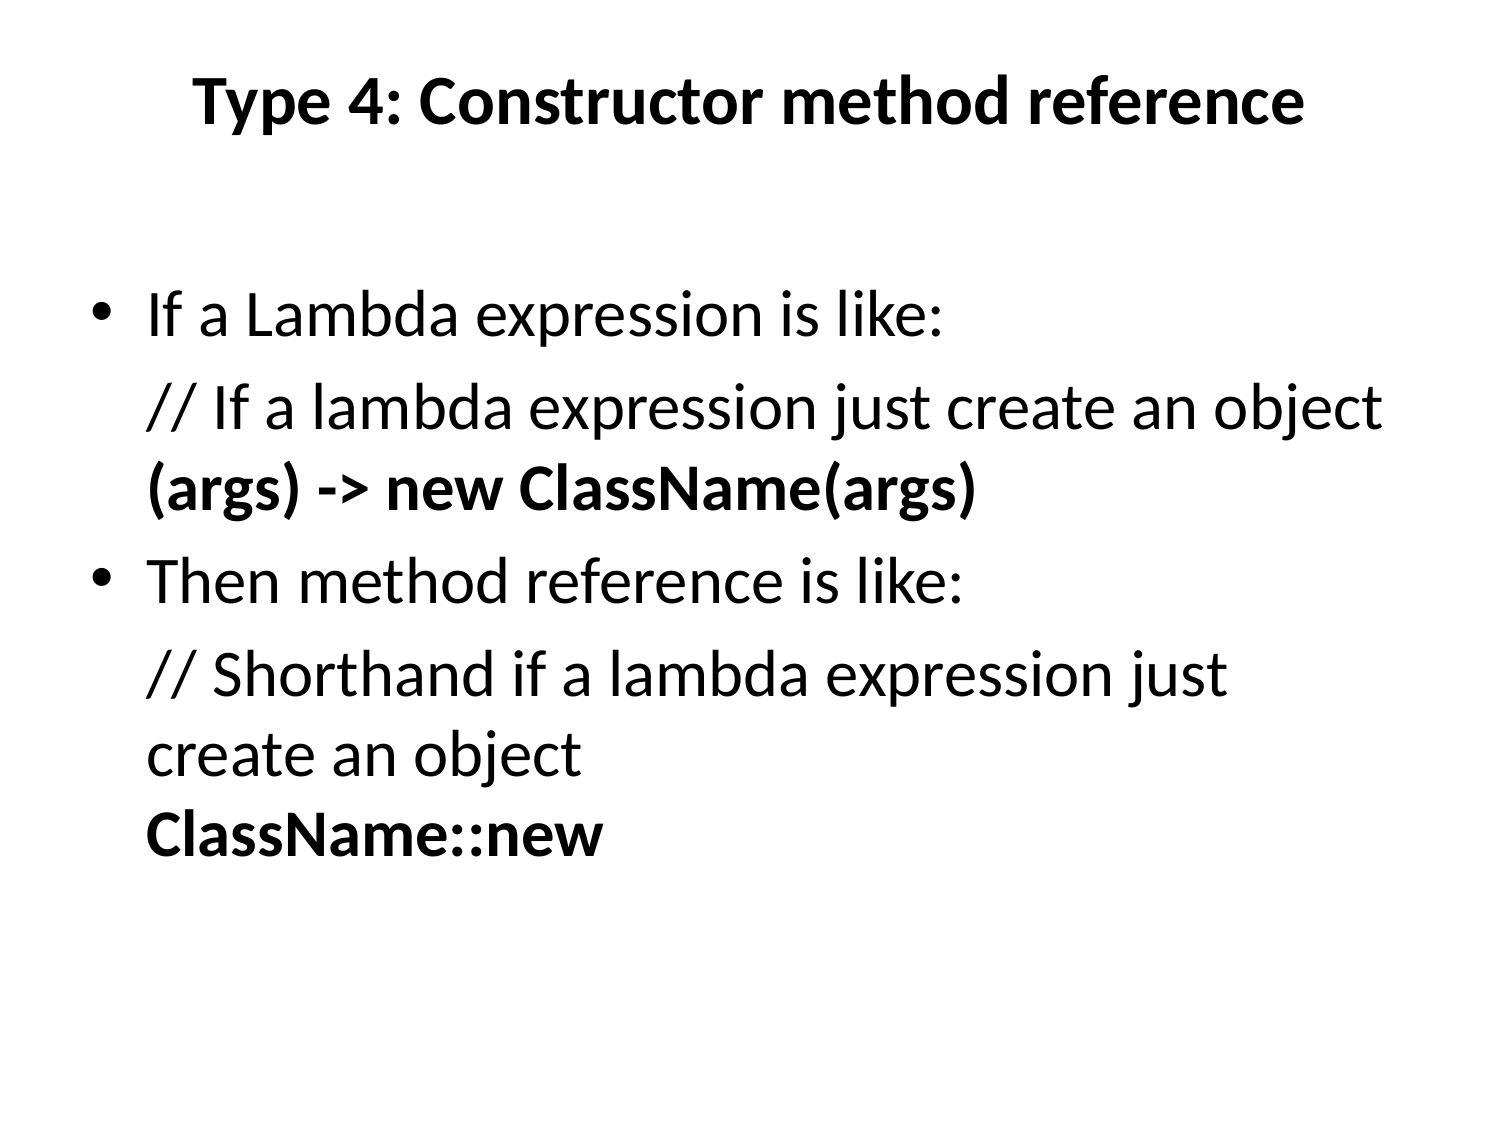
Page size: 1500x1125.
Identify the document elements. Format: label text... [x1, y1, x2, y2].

title Type 4: Constructor method reference [75, 45, 1425, 233]
list If a Lambda expression is like: // If a lambda expression just create an object (args) -> new ClassName(args) Then method reference is like: // Shorthand if a lambda expression just create an object ClassName::new [75, 262, 1425, 1005]
